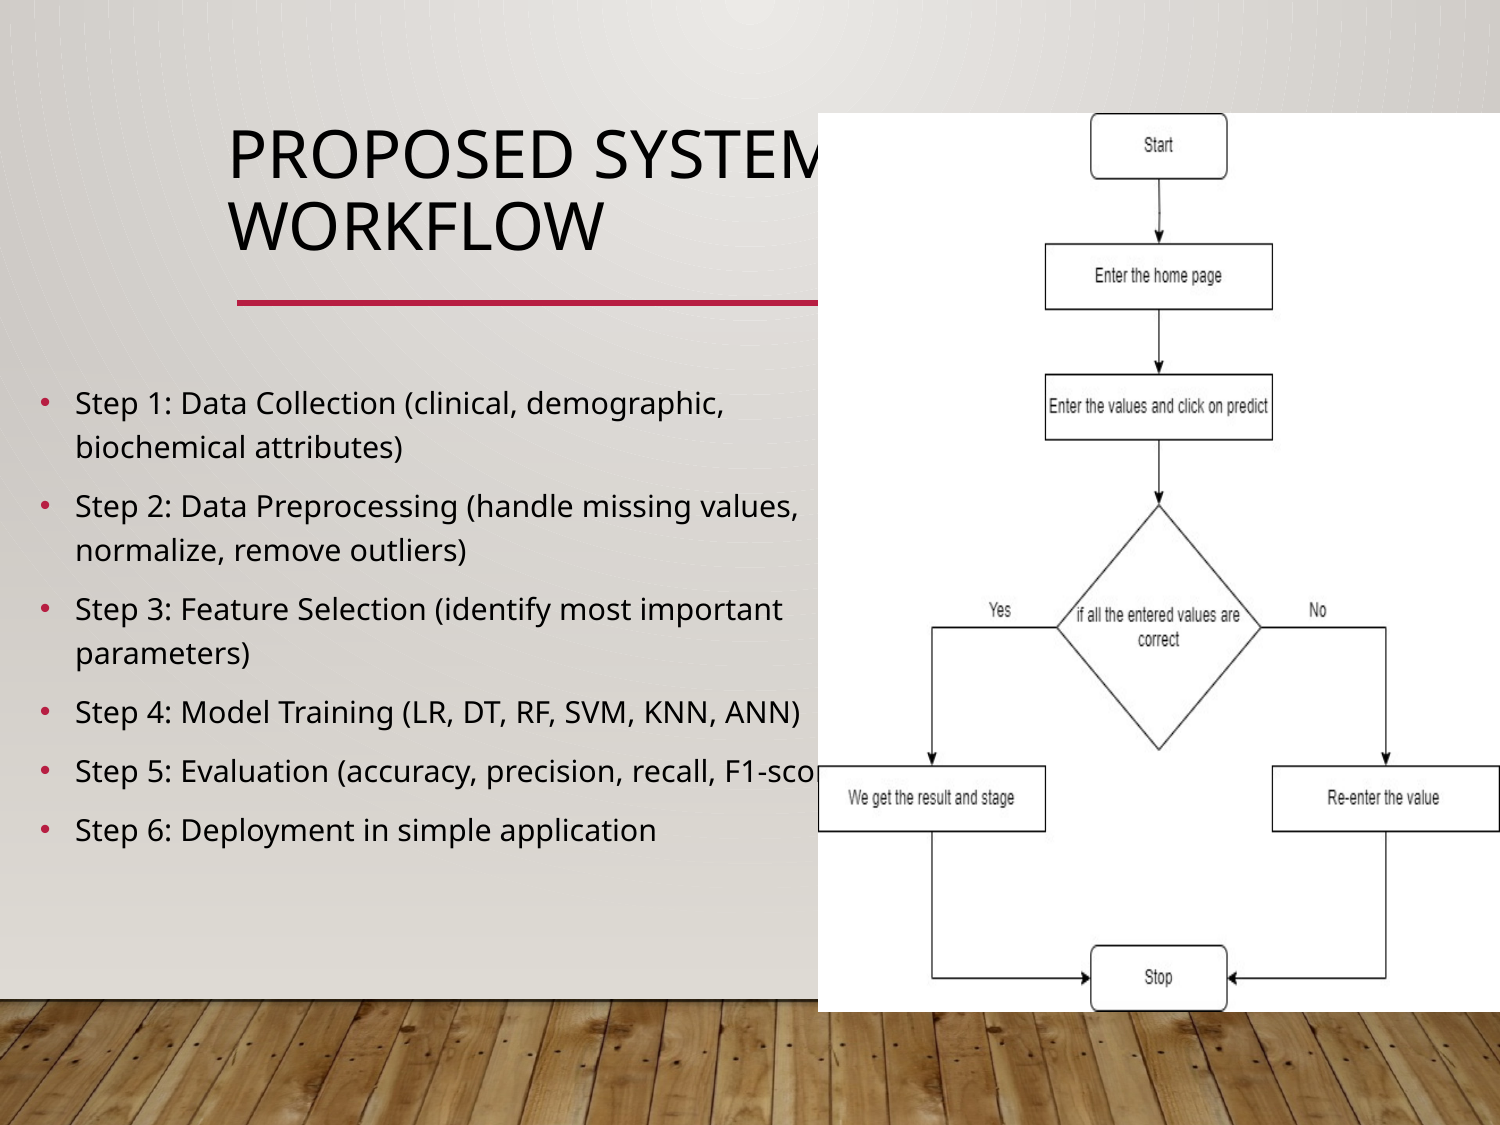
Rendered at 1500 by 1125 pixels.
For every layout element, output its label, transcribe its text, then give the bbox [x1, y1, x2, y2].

list Step 1: Data Collection (clinical, demographic, biochemical attributes) Step 2: Data Preprocessing (handle missing values, normalize, remove outliers) Step 3: Feature Selection (identify most important parameters) Step 4: Model Training (LR, DT, RF, SVM, KNN, ANN) Step 5: Evaluation (accuracy, precision, recall, F1-score) Step 6: Deployment in simple application [24, 369, 817, 861]
picture [0, 113, 1500, 1125]
title Proposed System Workflow [212, 113, 817, 287]
